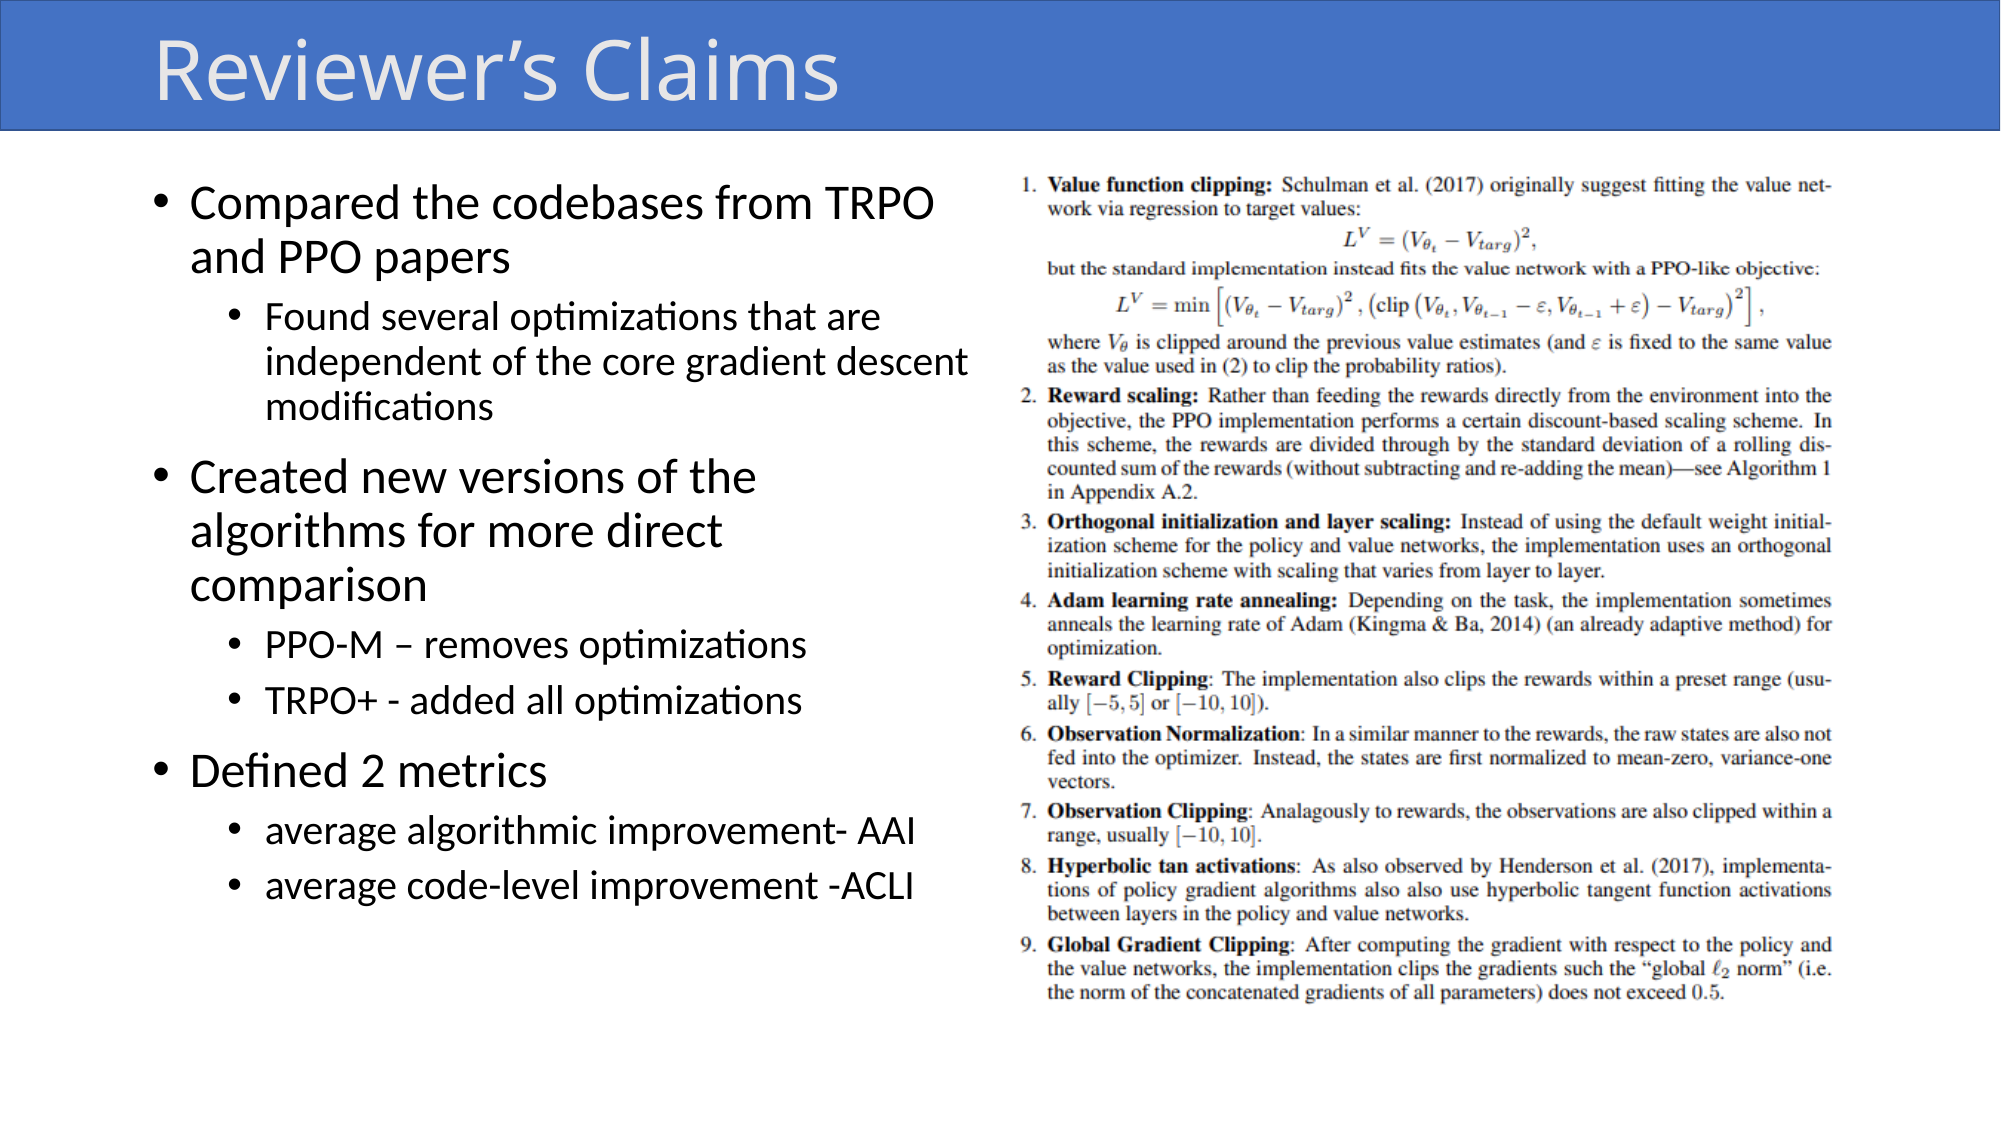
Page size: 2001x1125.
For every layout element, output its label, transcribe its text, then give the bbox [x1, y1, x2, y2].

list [1015, 168, 1860, 1014]
list Compared the codebases from TRPO and PPO papers Found several optimizations that are independent of the core gradient descent modifications Created new versions of the algorithms for more direct comparison PPO-M – removes optimizations TRPO+ - added all optimizations Defined 2 metrics average algorithmic improvement- AAI average code-level improvement -ACLI [137, 168, 988, 1014]
title Reviewer’s Claims [137, 0, 1863, 147]
